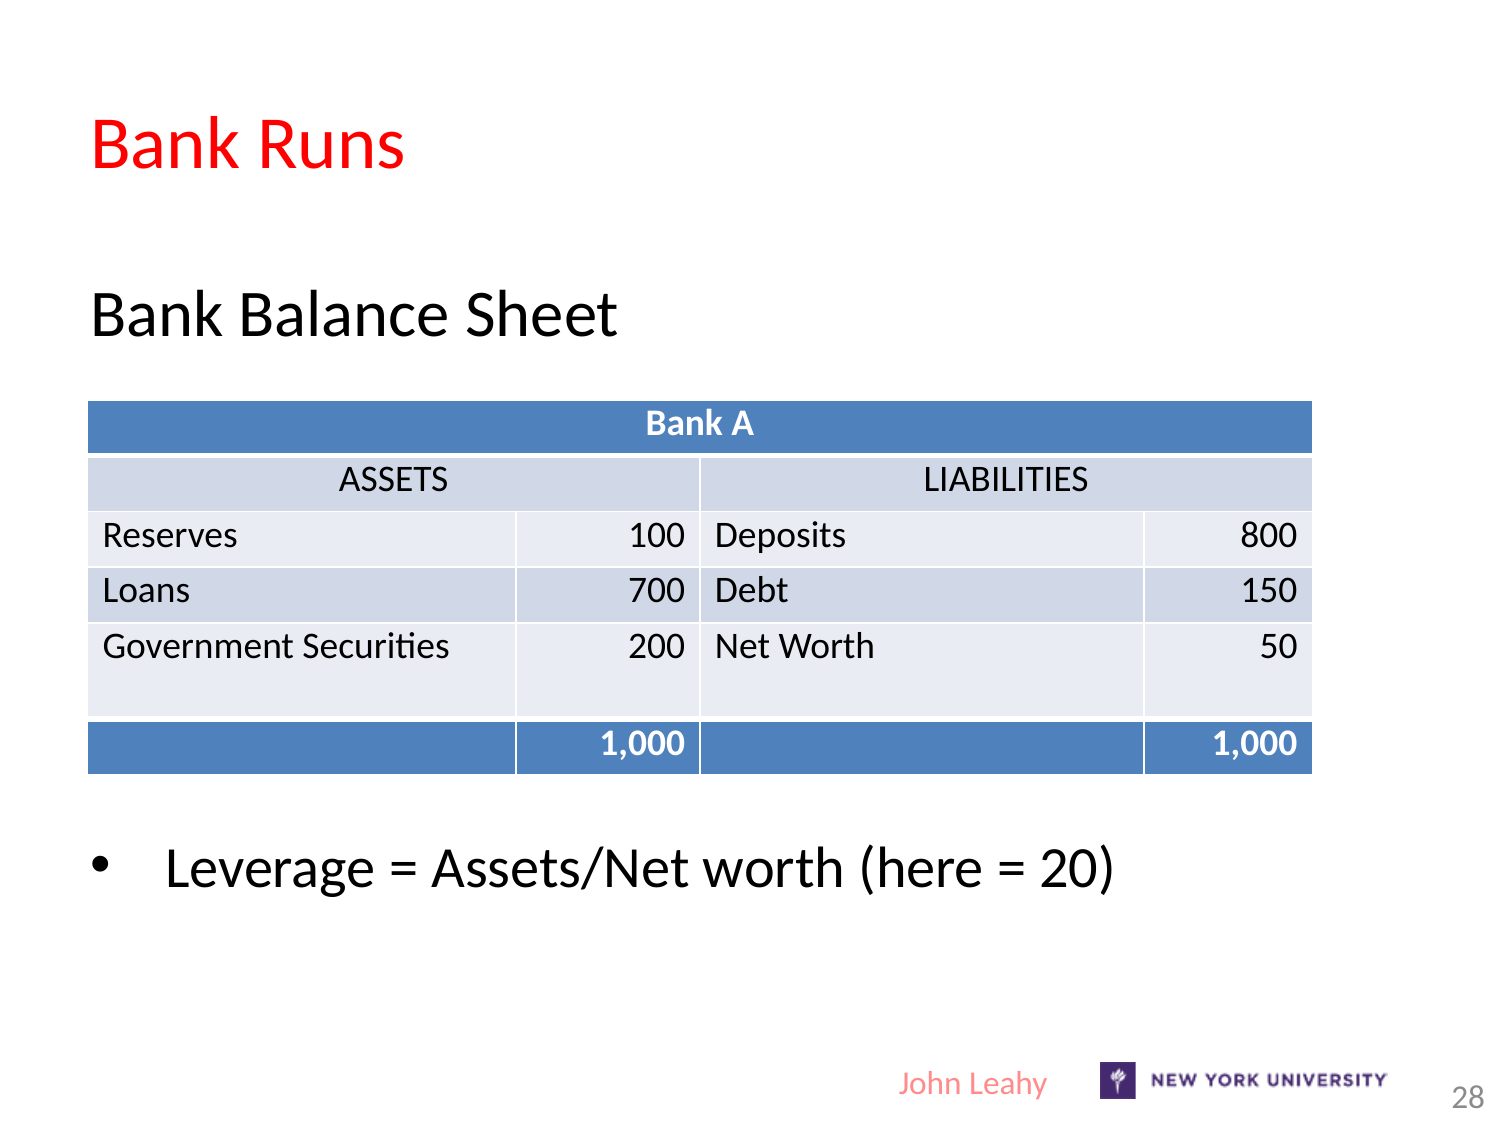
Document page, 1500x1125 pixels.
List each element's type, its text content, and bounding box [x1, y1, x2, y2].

table_cell 700 [517, 568, 699, 622]
table_cell 1,000 [1145, 722, 1312, 774]
table_cell 150 [1145, 568, 1312, 622]
table_cell LIABILITIES [701, 458, 1312, 511]
footer John Leahy [837, 1037, 1063, 1125]
picture [1100, 1062, 1388, 1099]
table_cell Government Securities [88, 624, 515, 716]
title Bank Runs [75, 45, 1425, 233]
table_cell 100 [517, 512, 699, 566]
table_cell Deposits [701, 512, 1143, 566]
table_cell 1,000 [517, 722, 699, 774]
table_header Bank A [88, 401, 1312, 453]
table_cell Debt [701, 568, 1143, 622]
slide_number 28 [1425, 1065, 1500, 1125]
table_cell [88, 722, 515, 774]
table_cell [701, 722, 1143, 774]
table_cell 200 [517, 624, 699, 716]
table_cell 50 [1145, 624, 1312, 716]
table_cell Net Worth [701, 624, 1143, 716]
table_cell Reserves [88, 512, 515, 566]
table_cell ASSETS [88, 458, 699, 511]
table_cell Loans [88, 568, 515, 622]
table_cell 800 [1145, 512, 1312, 566]
list Bank Balance Sheet Leverage = Assets/Net worth (here = 20) [75, 262, 1425, 1005]
